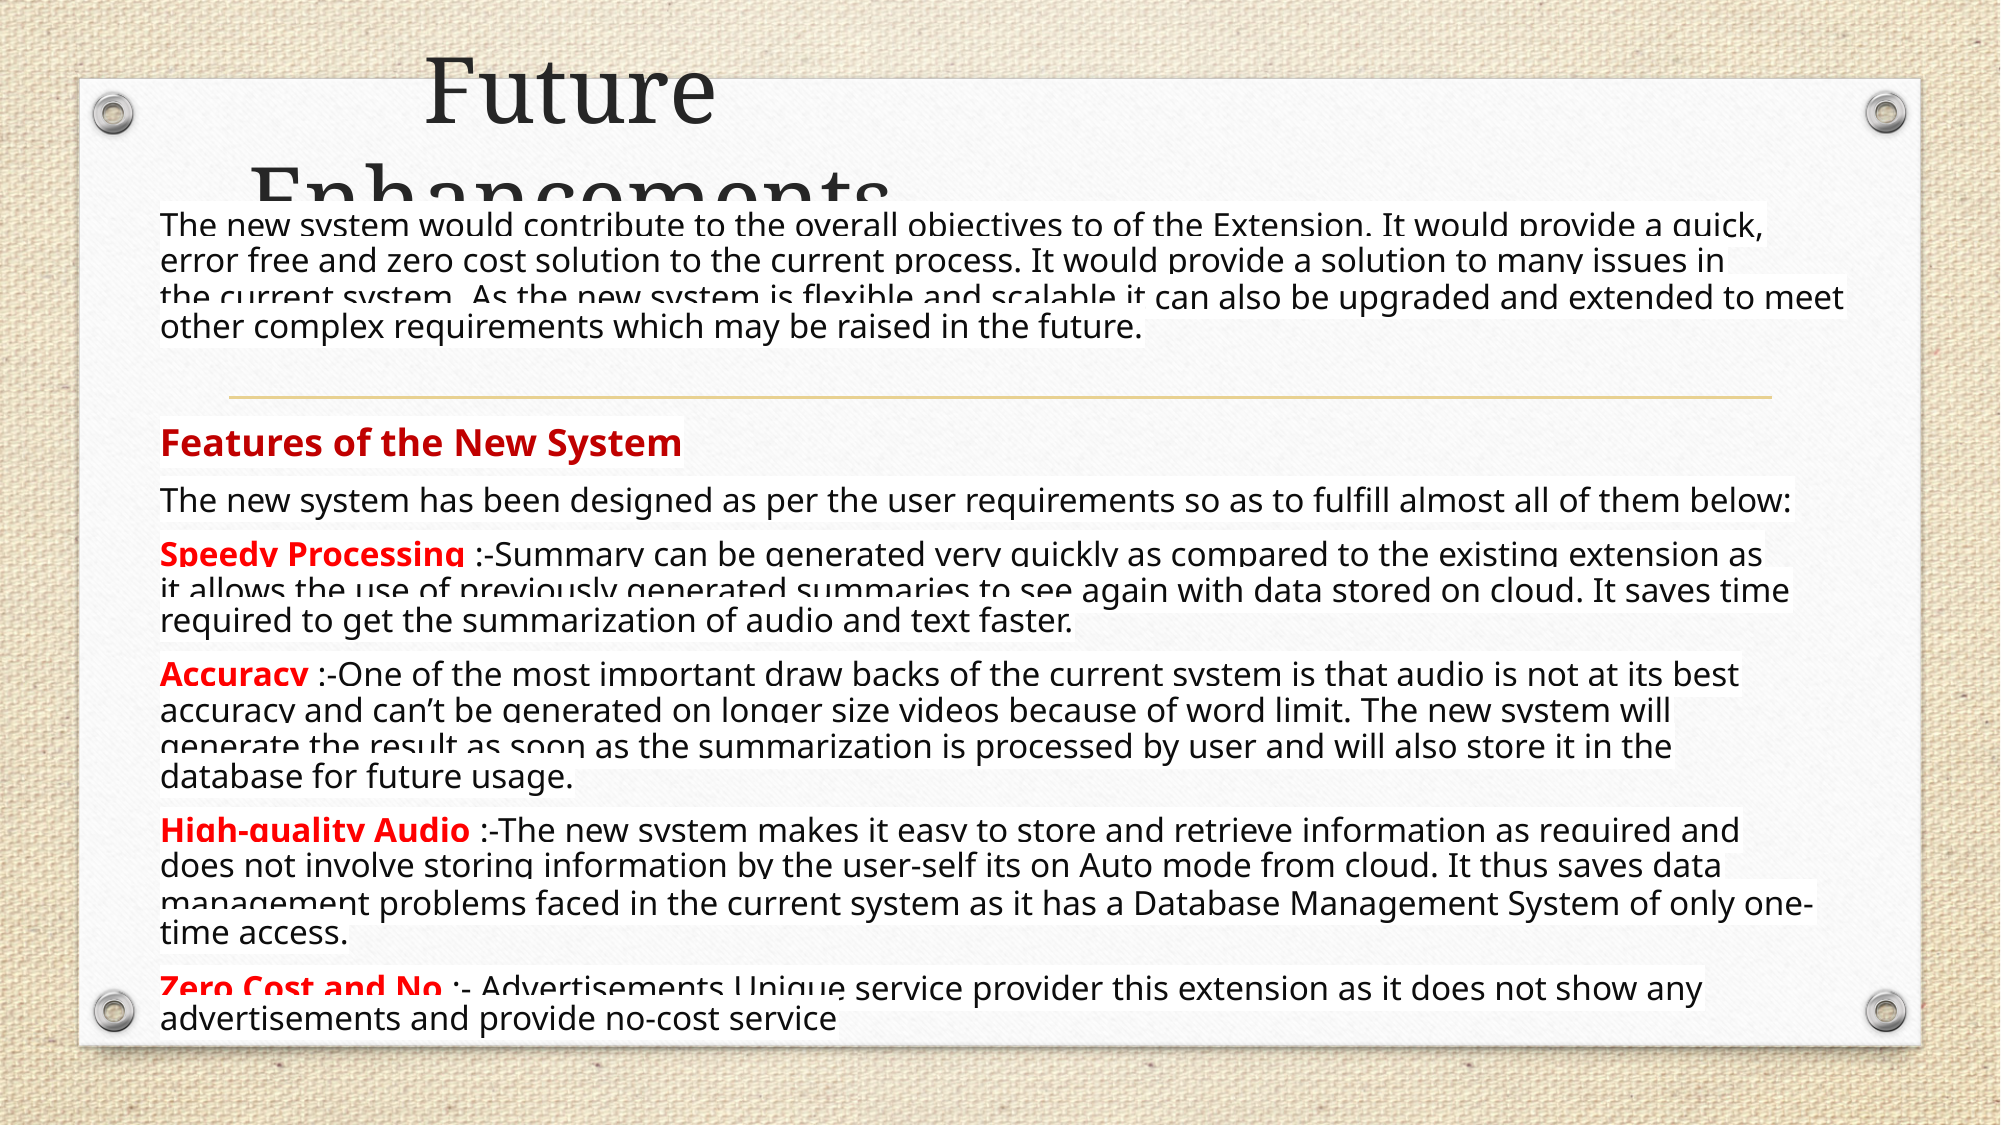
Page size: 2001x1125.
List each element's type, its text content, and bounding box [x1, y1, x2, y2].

text_box The new system would contribute to the overall objectives to of the Extension. It would provide a quick, error free and zero cost solution to the current process. It would provide a solution to many issues in the current system. As the new system is flexible and scalable it can also be upgraded and extended to meet other complex requirements which may be raised in the future. Features of the New System The new system has been designed as per the user requirements so as to fulfill almost all of them below: Speedy Processing :-Summary can be generated very quickly as compared to the existing extension as it allows the use of previously generated summaries to see again with data stored on cloud. It saves time required to get the summarization of audio and text faster. Accuracy :-One of the most important draw backs of the current system is that audio is not at its best accuracy and can’t be generated on longer size videos because of word limit. The new system will generate the result as soon as the summarization is processed by user and will also store it in the database for future usage. High-quality Audio :-The new system makes it easy to store and retrieve information as required and does not involve storing information by the user-self its on Auto mode from cloud. It thus saves data management problems faced in the current system as it has a Database Management System of only one-time access. Zero Cost and No :- Advertisements Unique service provider this extension as it does not show any advertisements and provide no-cost service [157, 200, 1908, 1037]
picture [0, 0, 2001, 1125]
title Future Enhancements [157, 28, 983, 200]
